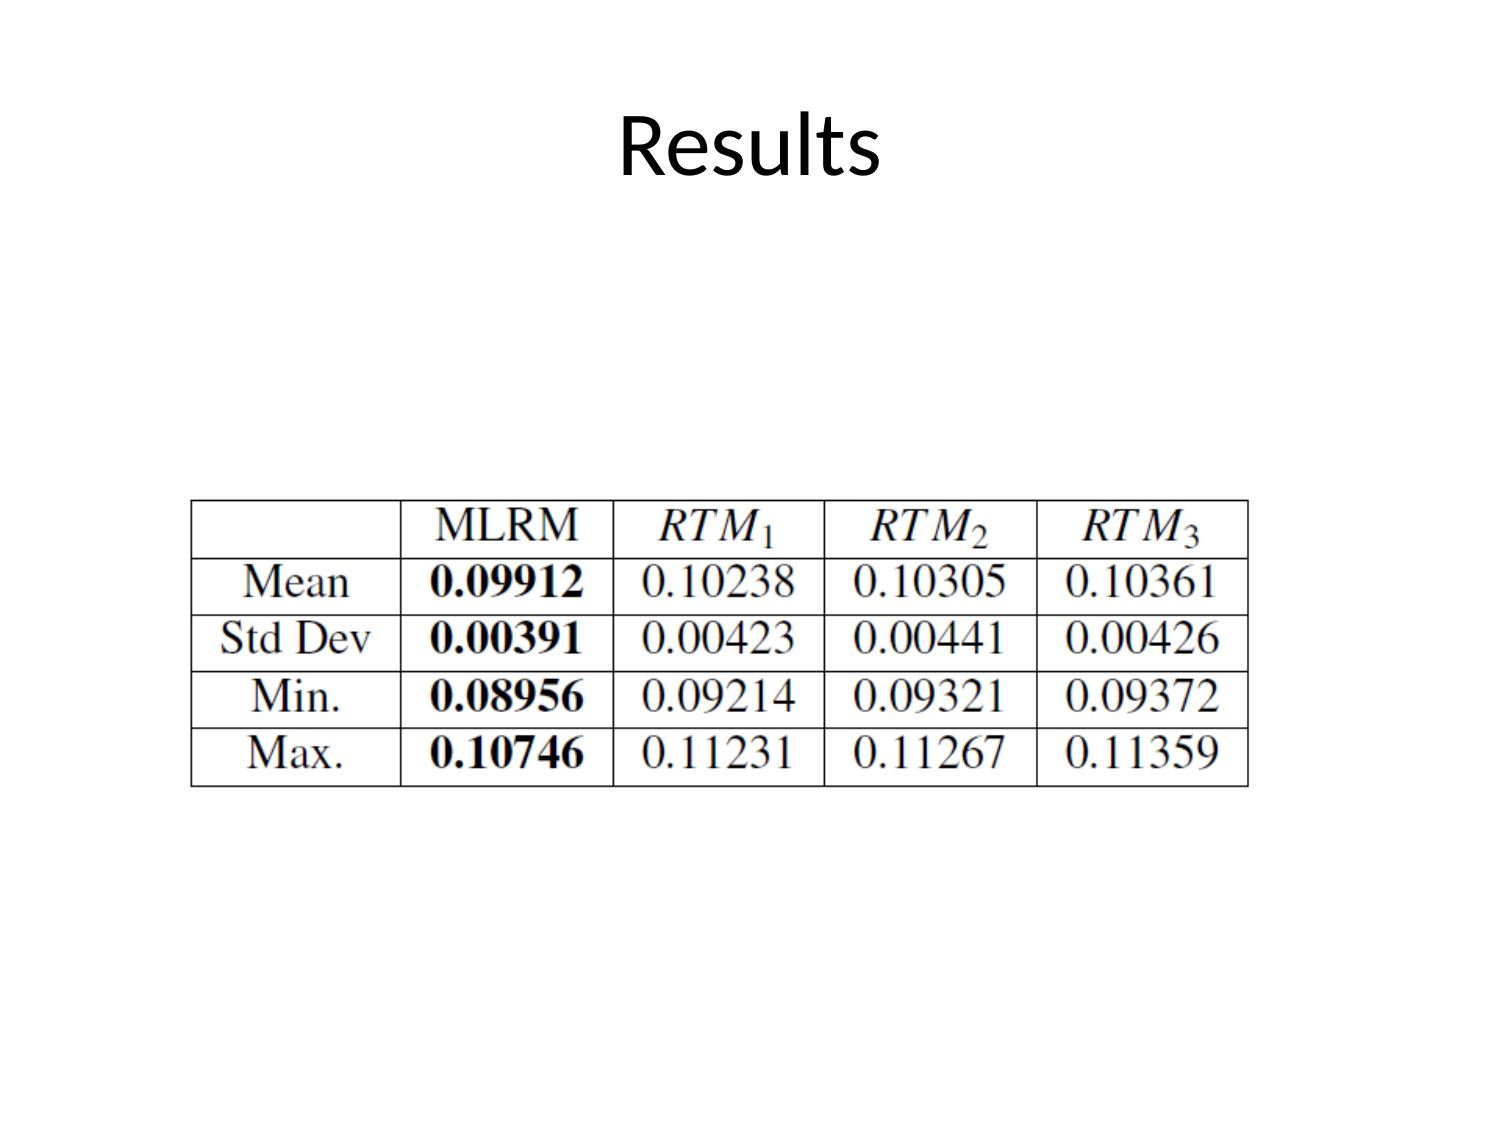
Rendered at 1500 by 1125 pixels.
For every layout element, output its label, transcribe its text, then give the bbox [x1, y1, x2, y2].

picture [182, 489, 1260, 803]
title Results [75, 45, 1425, 233]
